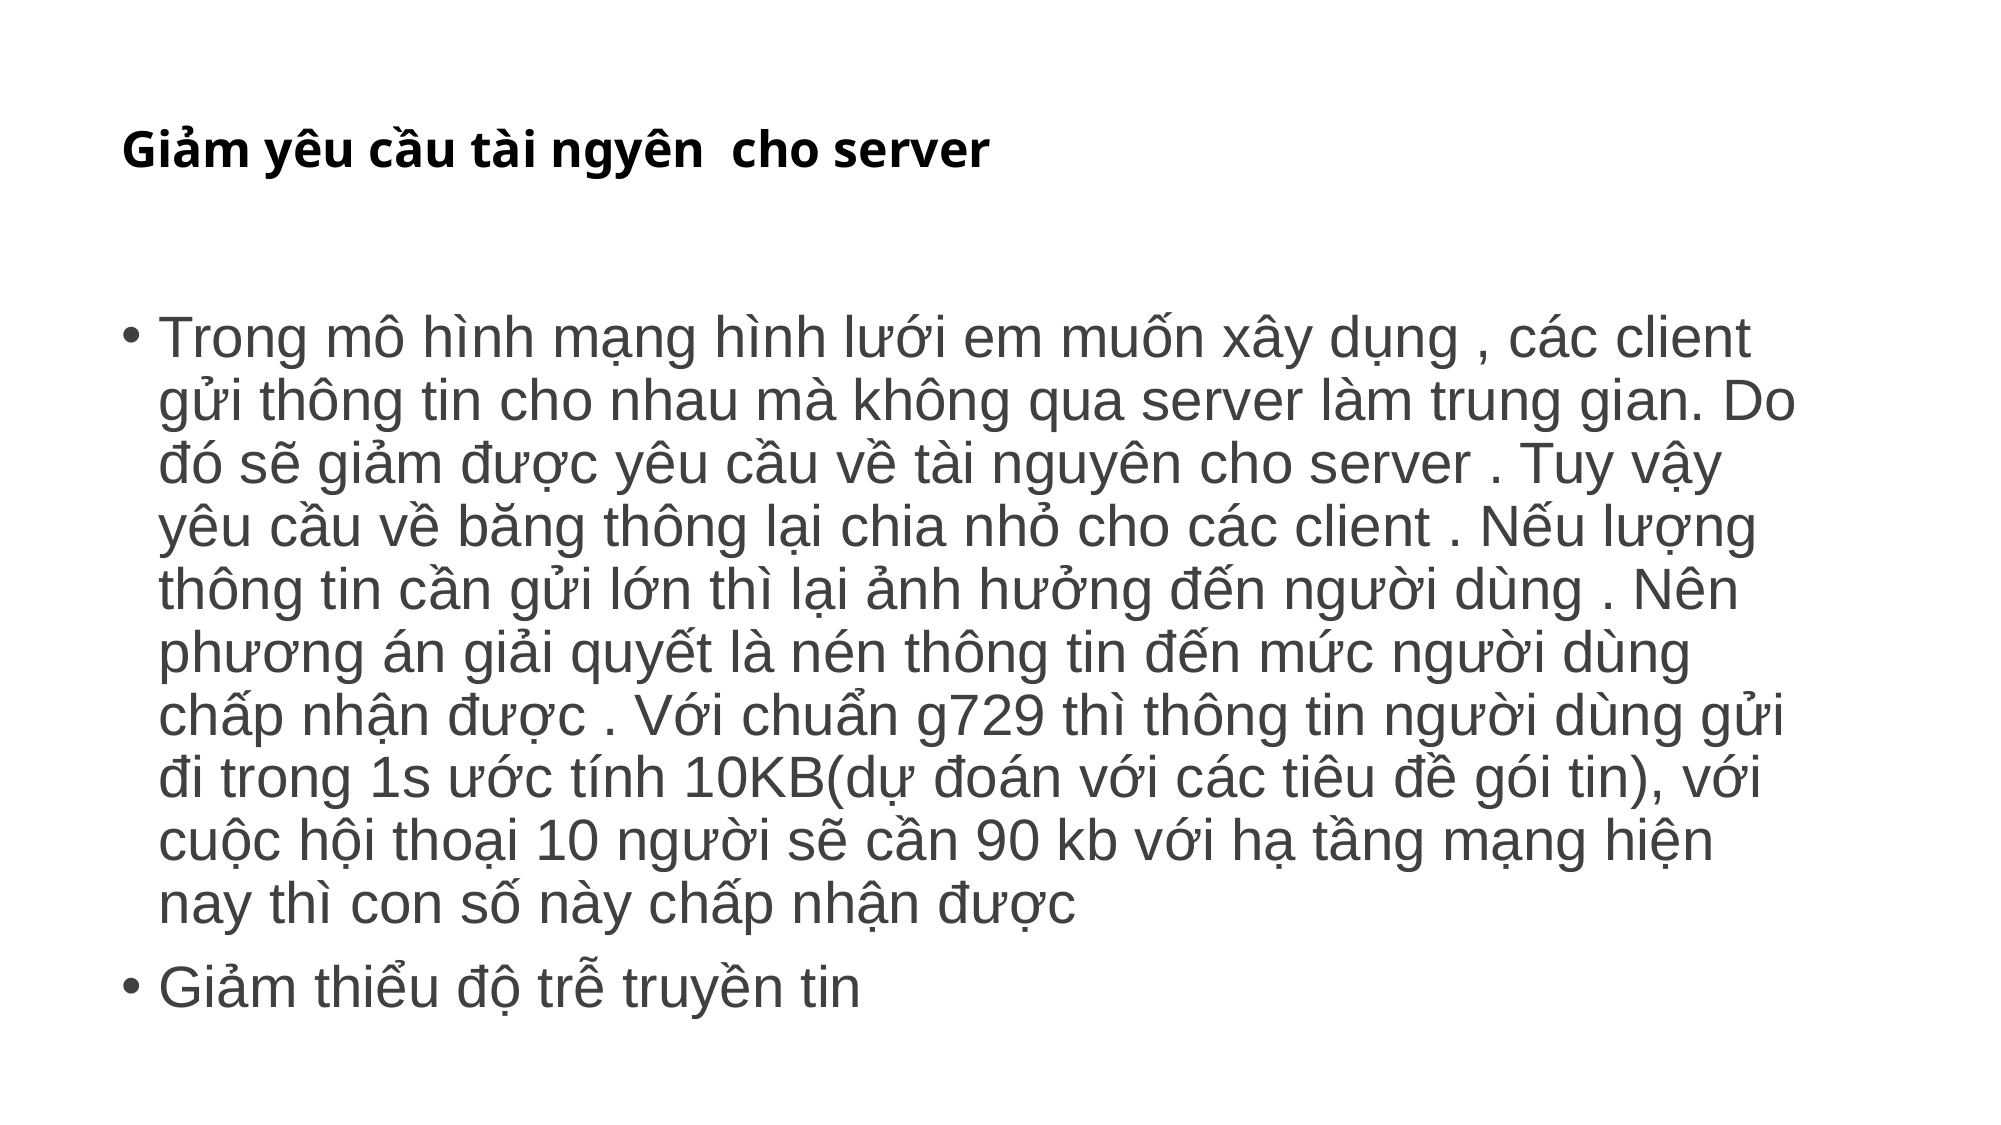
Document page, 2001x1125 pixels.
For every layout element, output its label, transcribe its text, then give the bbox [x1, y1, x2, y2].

title Giảm yêu cầu tài ngyên cho server [106, 42, 1832, 260]
list Trong mô hình mạng hình lưới em muốn xây dụng , các client gửi thông tin cho nhau mà không qua server làm trung gian. Do đó sẽ giảm được yêu cầu về tài nguyên cho server . Tuy vậy yêu cầu về băng thông lại chia nhỏ cho các client . Nếu lượng thông tin cần gửi lớn thì lại ảnh hưởng đến người dùng . Nên phương án giải quyết là nén thông tin đến mức người dùng chấp nhận được . Với chuẩn g729 thì thông tin người dùng gửi đi trong 1s ước tính 10KB(dự đoán với các tiêu đề gói tin), với cuộc hội thoại 10 người sẽ cần 90 kb với hạ tầng mạng hiện nay thì con số này chấp nhận được Giảm thiểu độ trễ truyền tin [106, 299, 1832, 1014]
